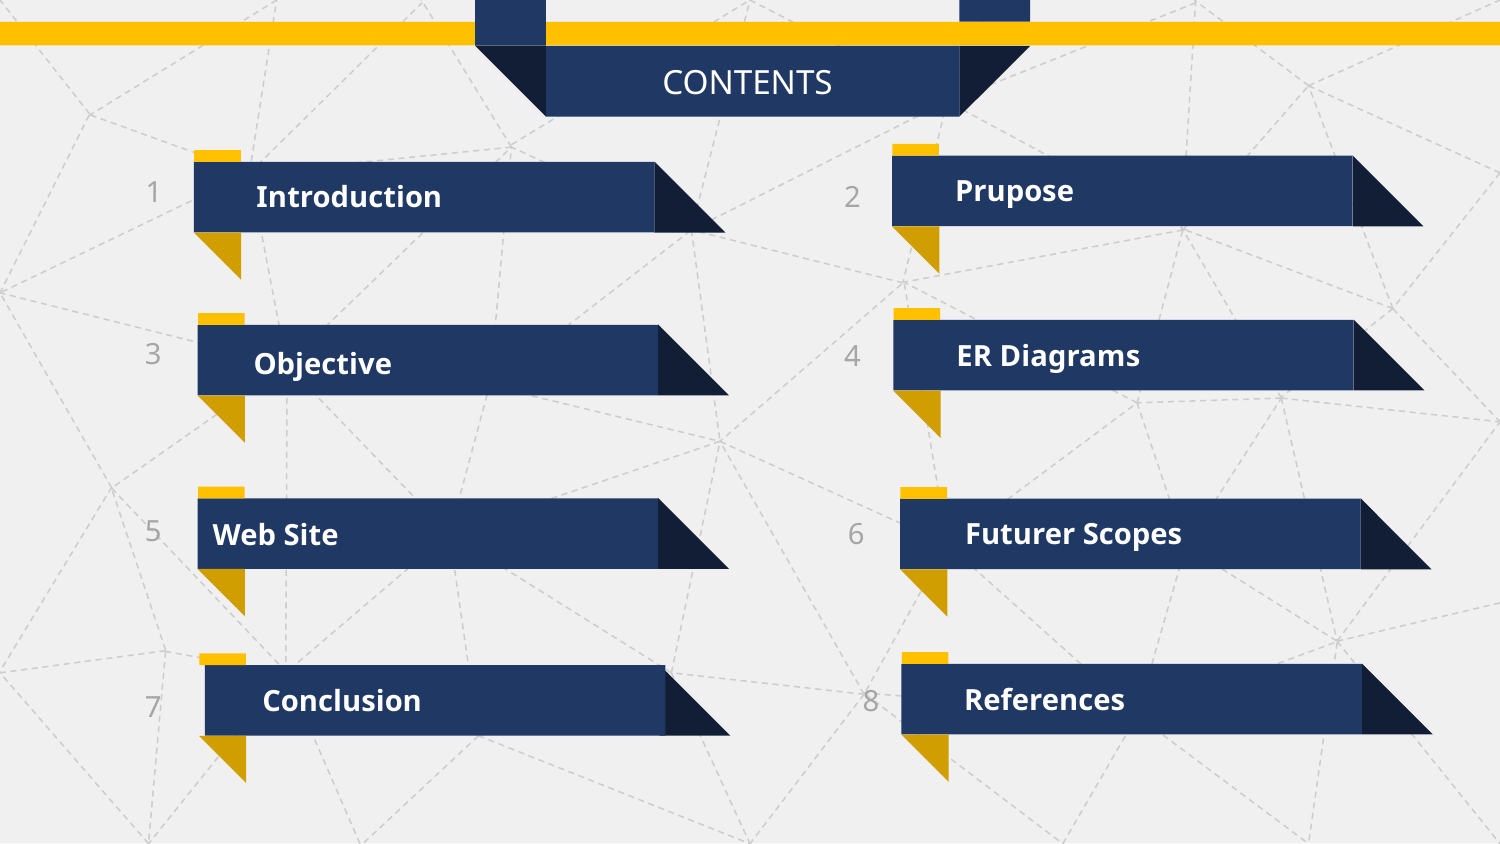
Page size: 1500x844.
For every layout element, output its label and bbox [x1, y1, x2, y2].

text_box [129, 653, 731, 783]
text_box [847, 652, 1433, 782]
text_box [832, 486, 1432, 617]
text_box [129, 486, 730, 617]
text_box [828, 308, 1425, 438]
text_box [828, 143, 1424, 274]
text_box [130, 150, 726, 280]
text_box [0, 0, 1500, 117]
text_box [129, 313, 730, 443]
